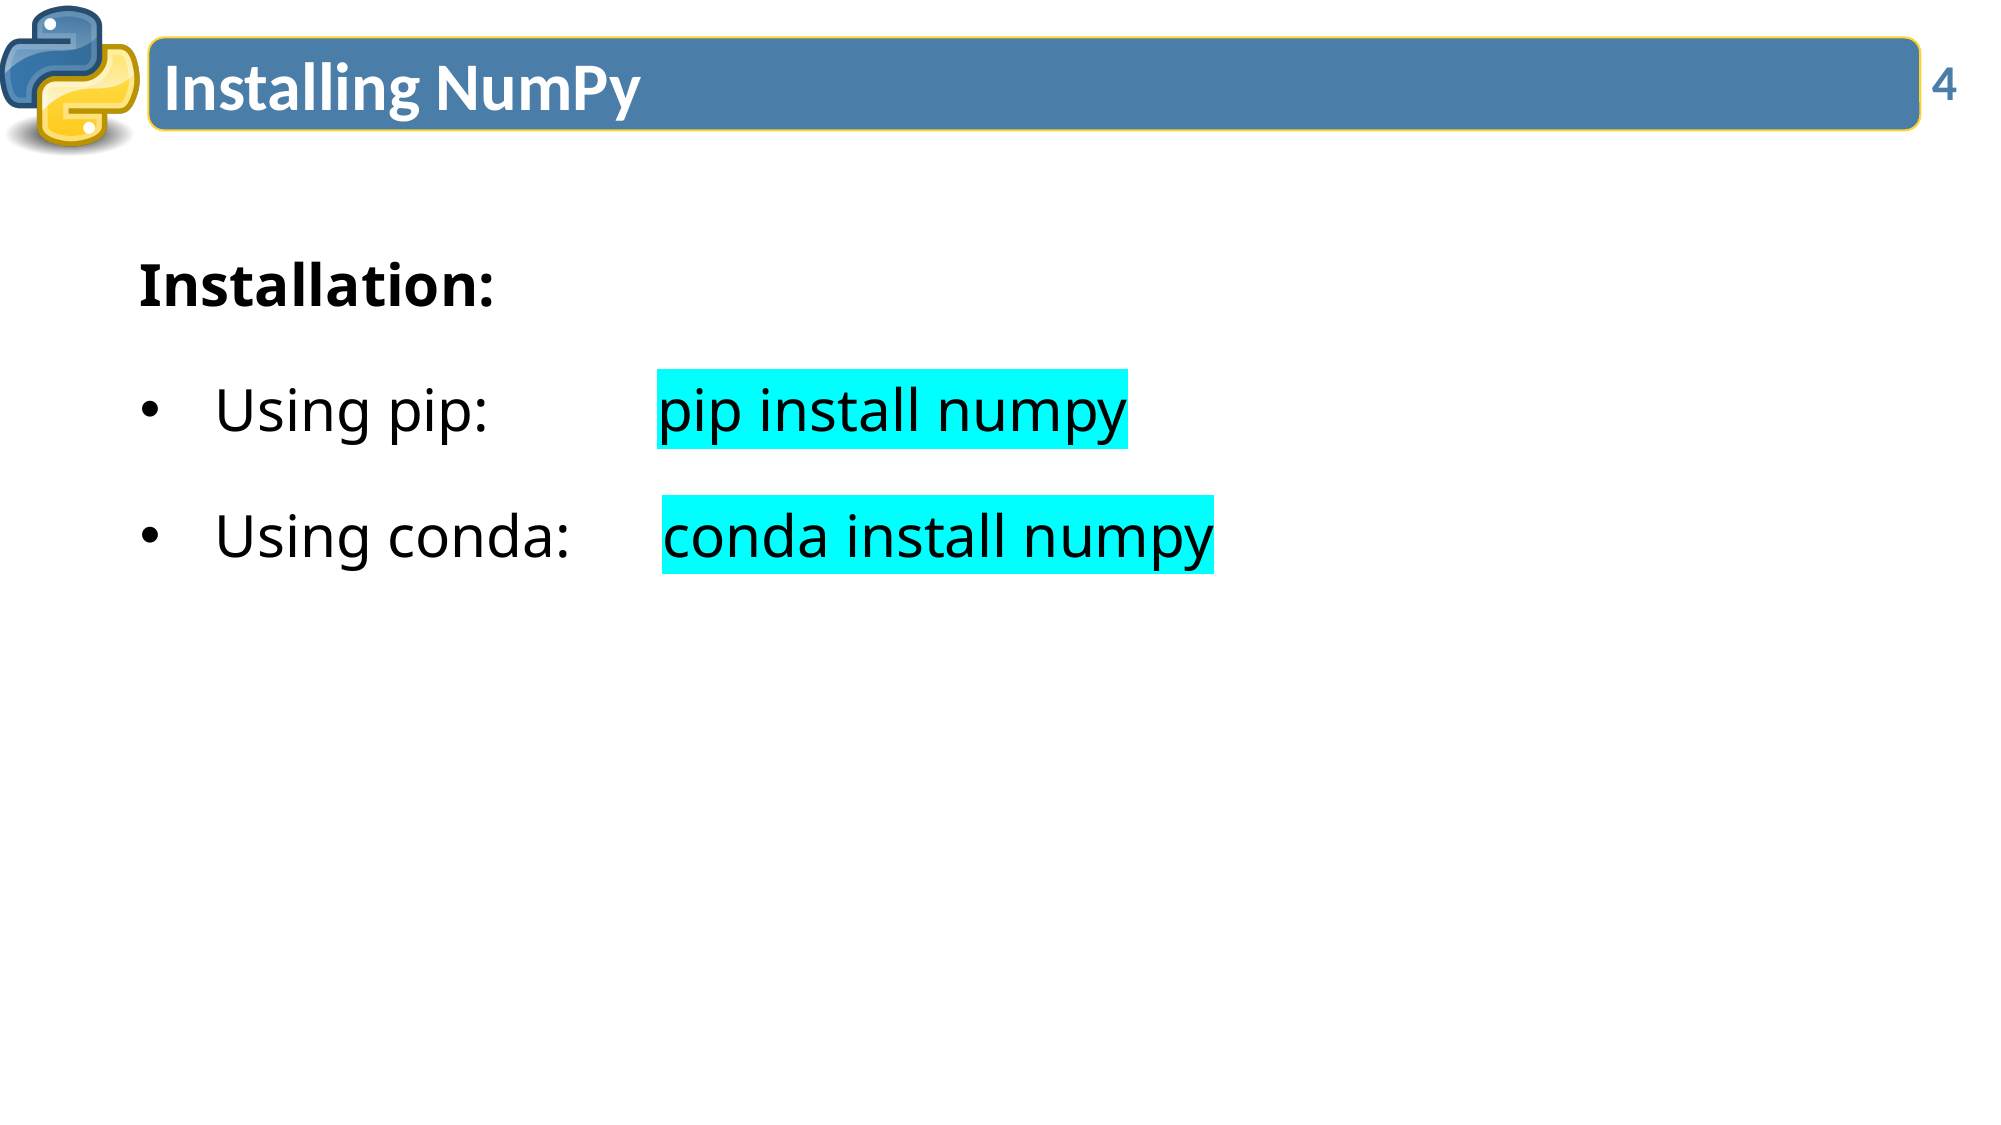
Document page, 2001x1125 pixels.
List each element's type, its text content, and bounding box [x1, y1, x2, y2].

title Installing NumPy [148, 43, 1932, 133]
list Installation: Using pip: pip install numpy Using conda: conda install numpy [124, 205, 1949, 889]
slide_number 4 [1917, 43, 2000, 131]
picture [0, 2, 149, 160]
